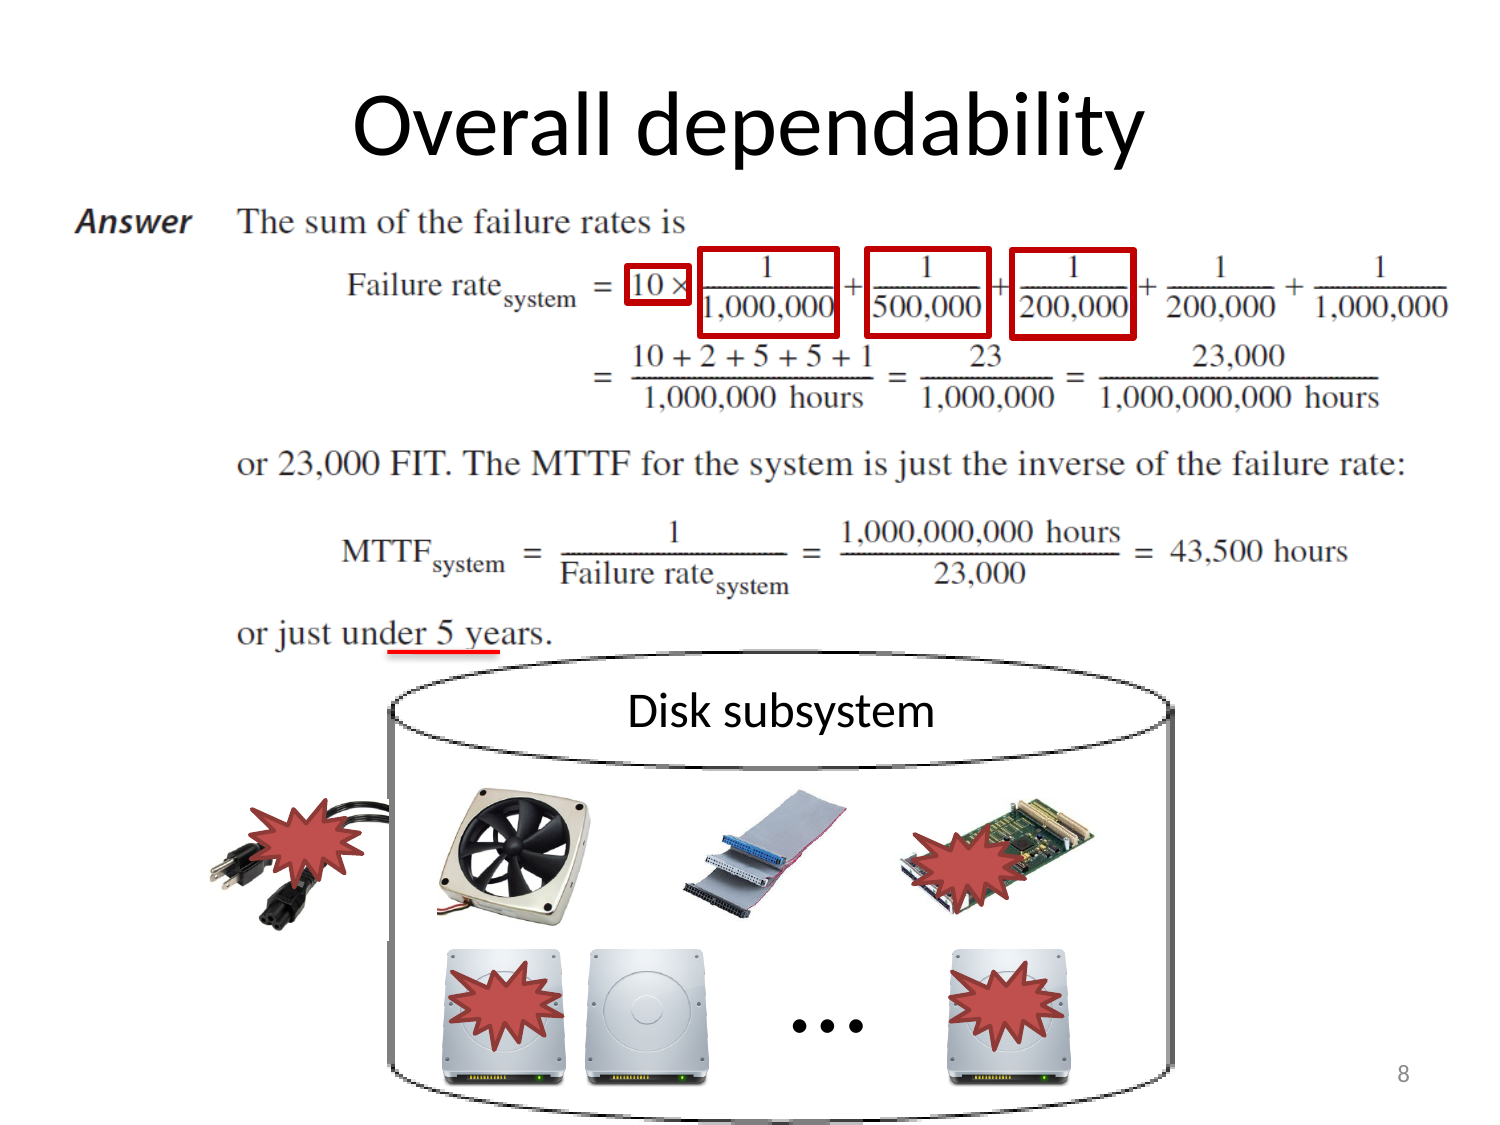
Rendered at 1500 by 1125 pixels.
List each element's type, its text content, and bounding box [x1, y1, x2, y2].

title Overall dependability [75, 24, 1425, 190]
slide_number 8 [1179, 1042, 1425, 1103]
picture [63, 192, 1463, 1125]
